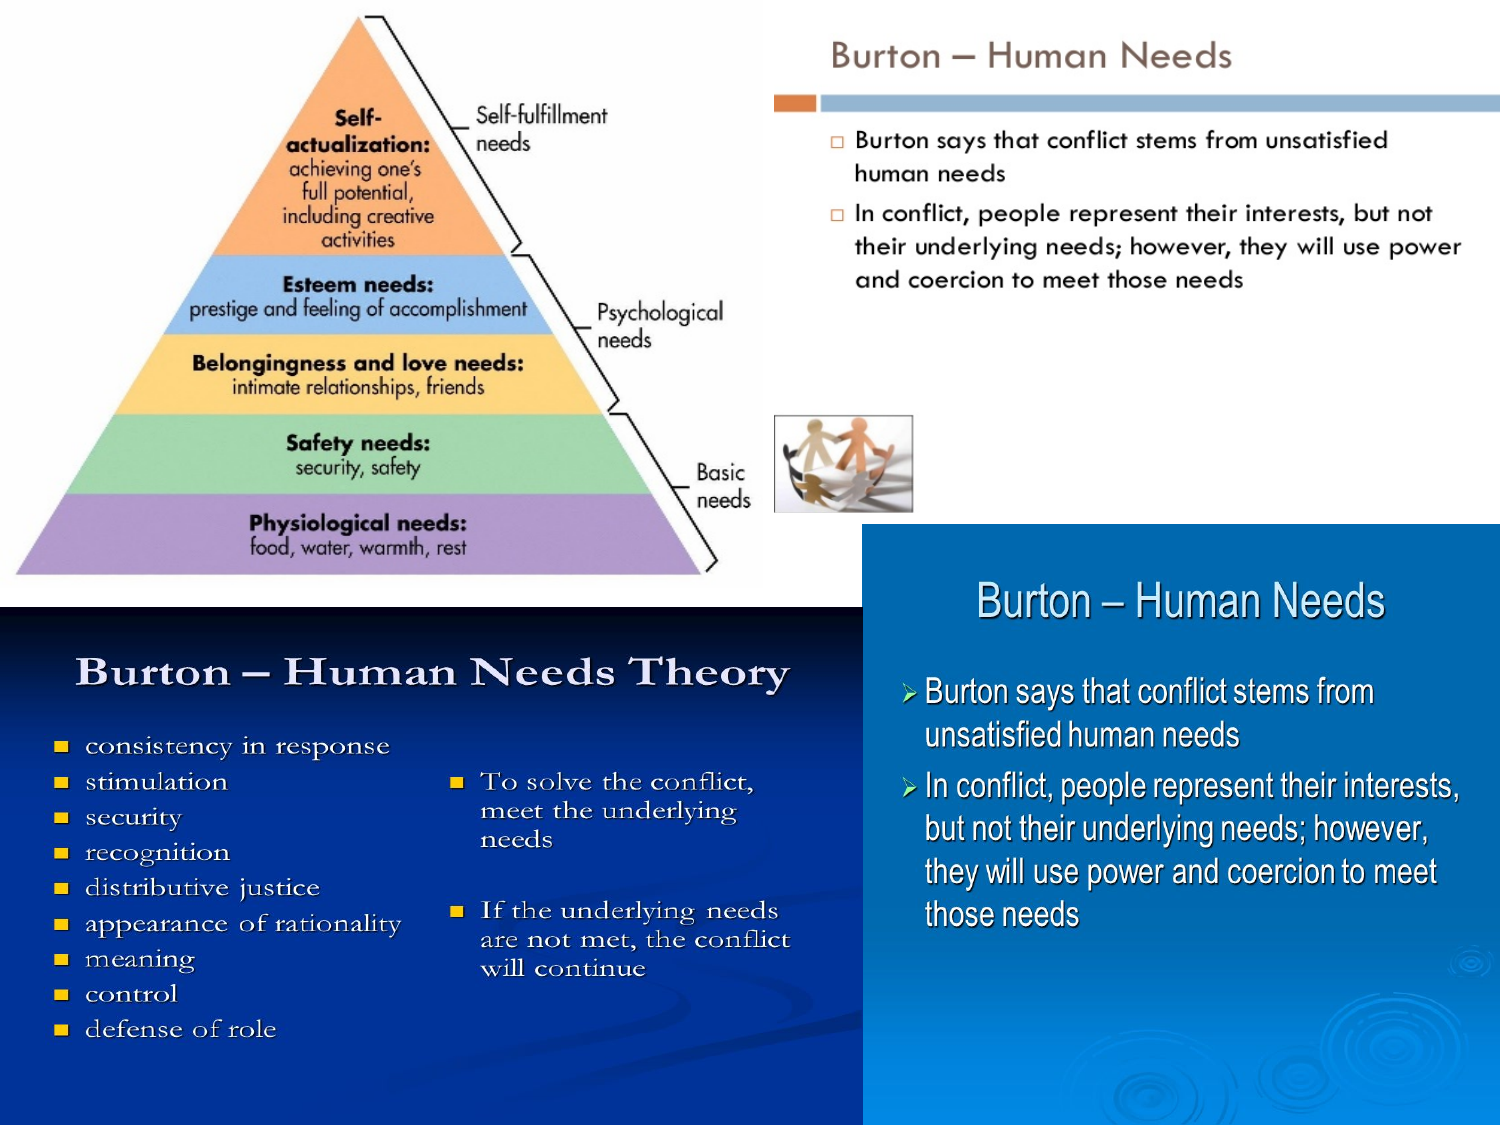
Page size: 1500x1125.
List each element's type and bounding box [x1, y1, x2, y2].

picture [774, 0, 1500, 513]
list [0, 0, 763, 588]
picture [0, 524, 1500, 1125]
